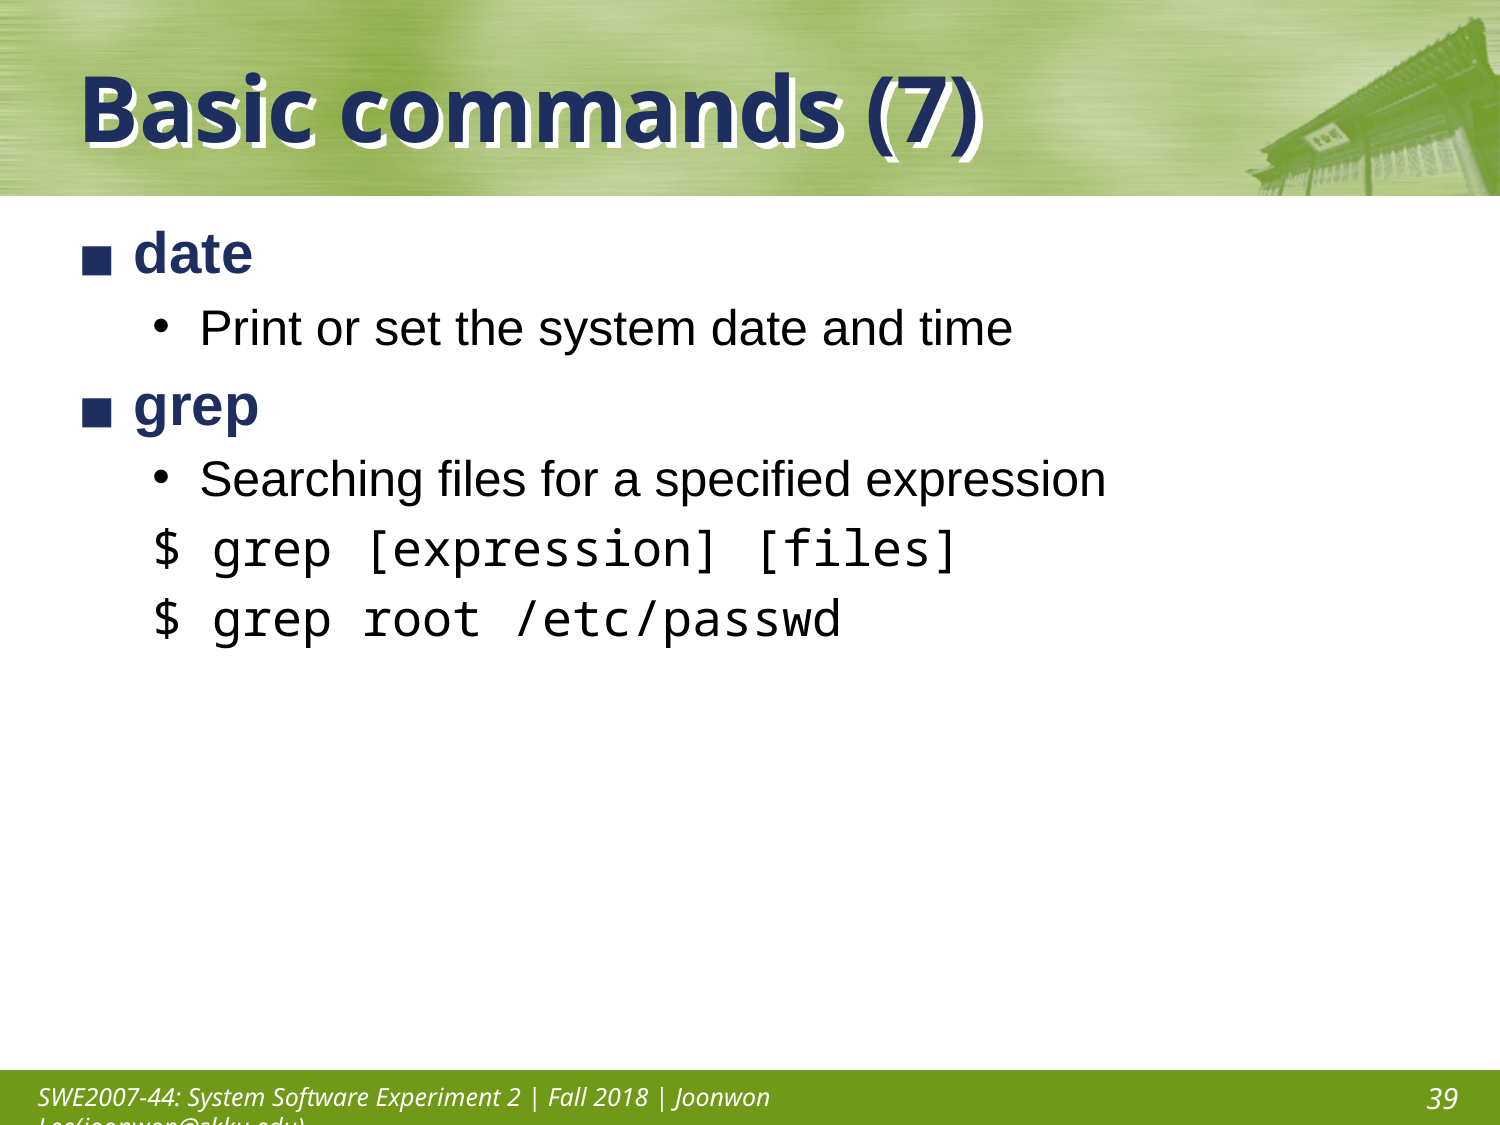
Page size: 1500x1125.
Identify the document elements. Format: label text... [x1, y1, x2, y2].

list date Print or set the system date and time grep Searching files for a specified expression $ grep [expression] [files] $ grep root /etc/passwd [62, 207, 1450, 1048]
picture [183, 1120, 197, 1125]
picture [0, 0, 1500, 196]
title Basic commands (7) [62, 12, 1450, 200]
picture [0, 1070, 1500, 1125]
